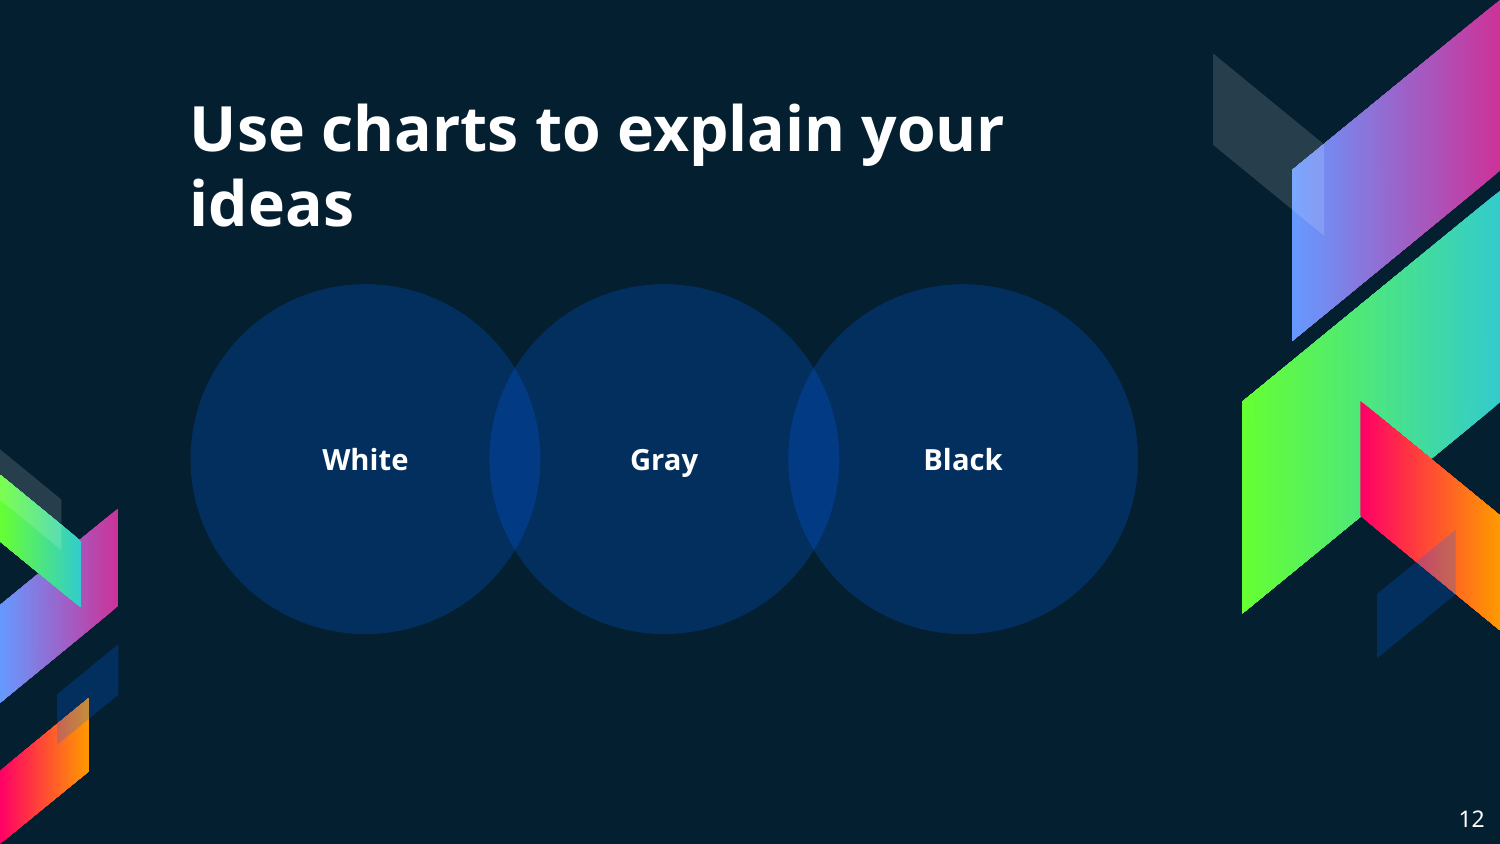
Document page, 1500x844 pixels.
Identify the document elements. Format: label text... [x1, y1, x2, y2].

slide_number 12 [1403, 789, 1500, 844]
text_box Black [788, 284, 1139, 635]
title Use charts to explain your ideas [175, 149, 1155, 255]
text_box White [190, 284, 541, 635]
text_box Gray [515, 284, 814, 635]
